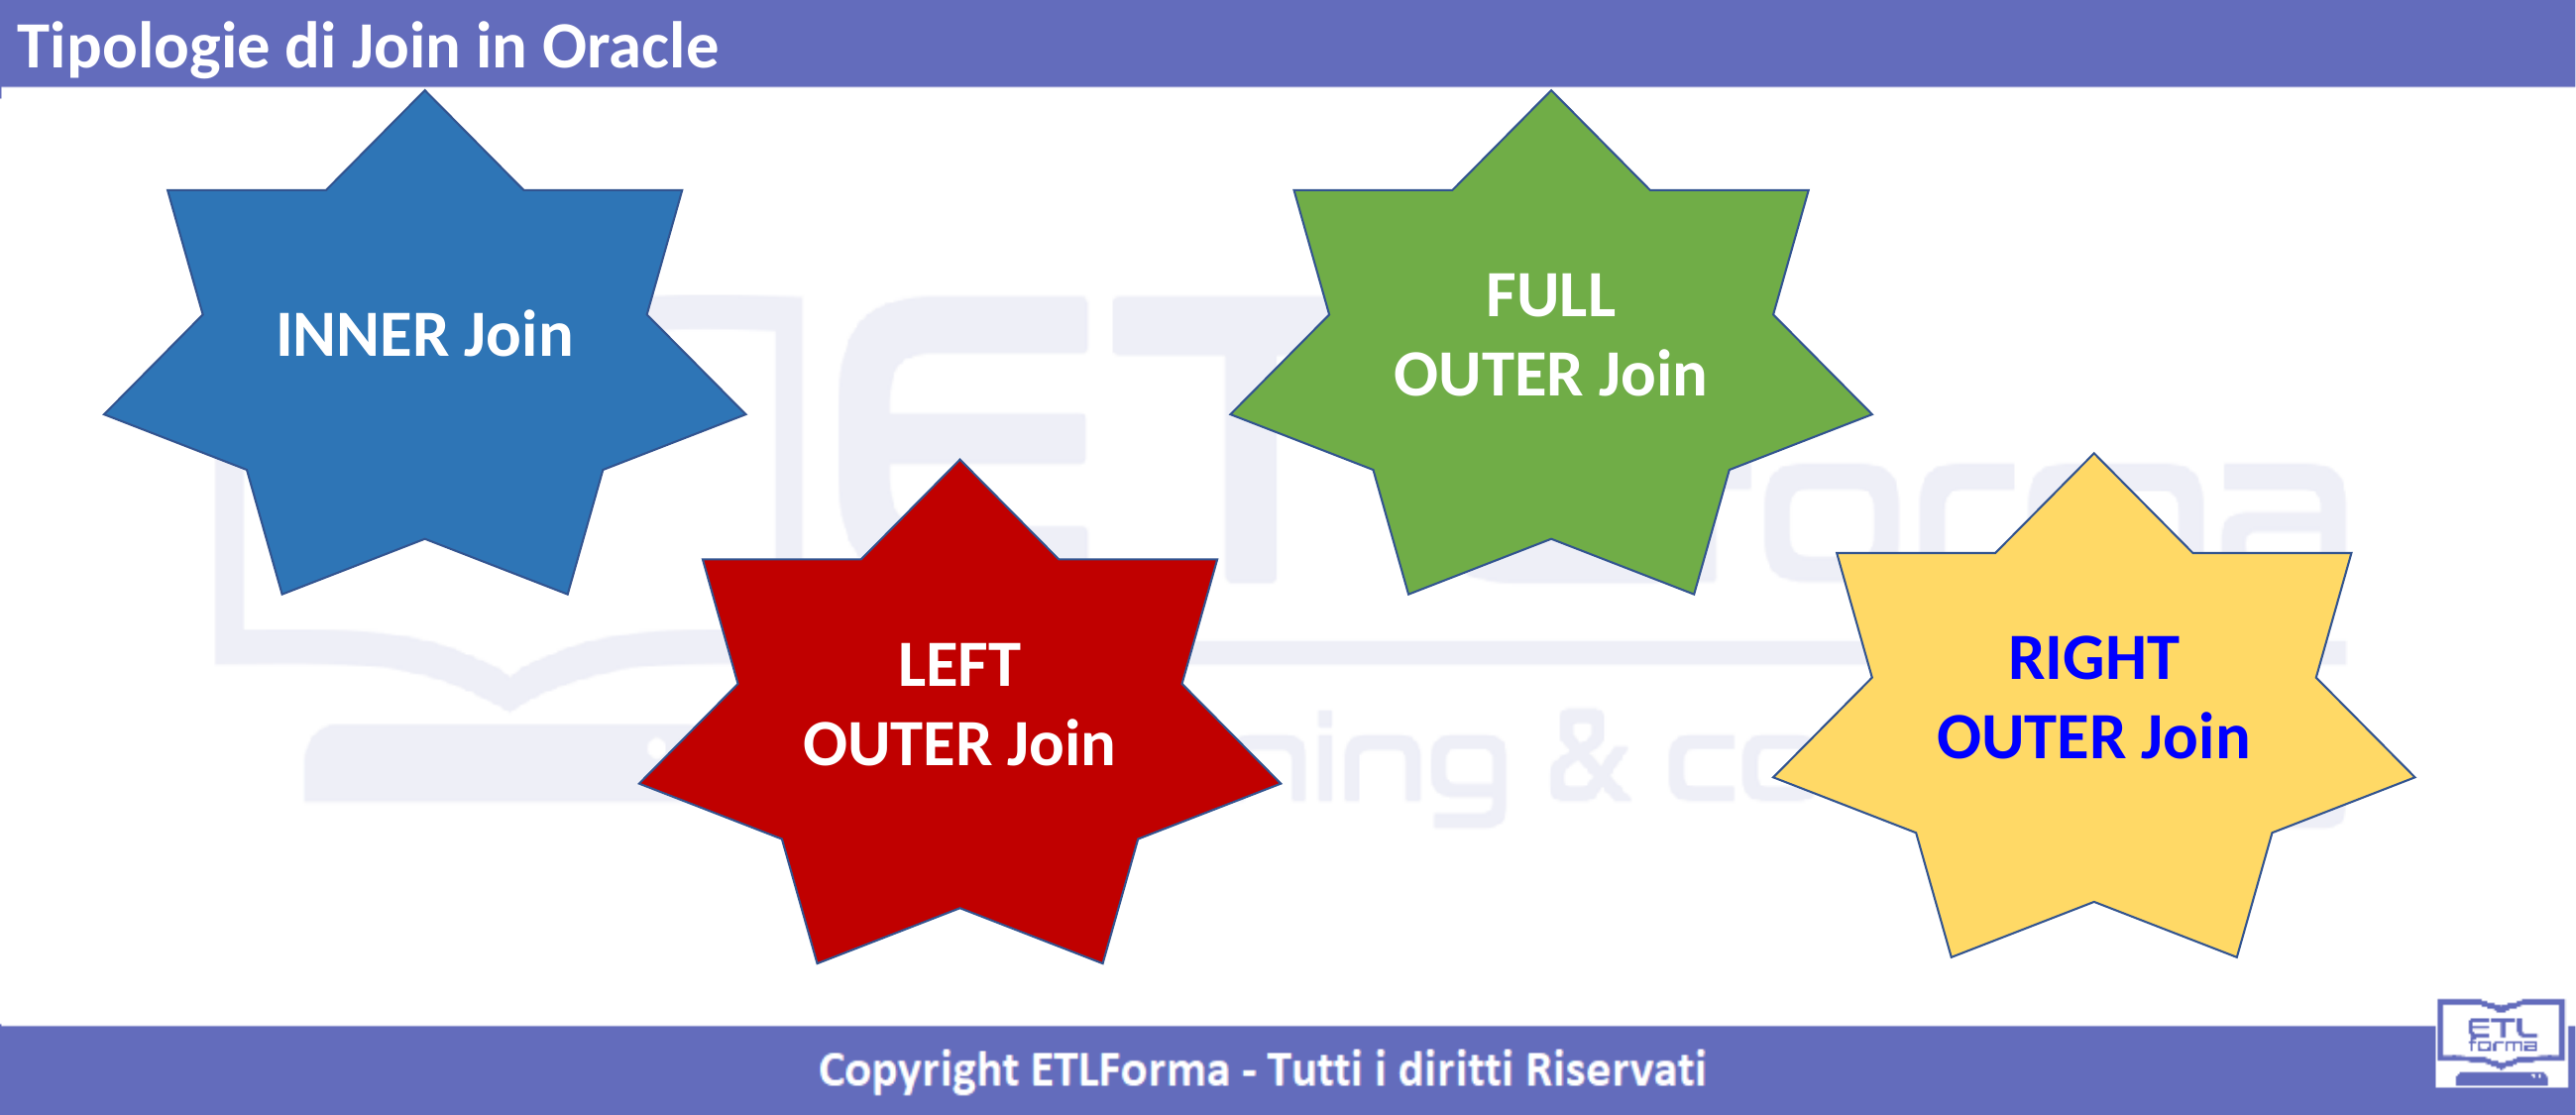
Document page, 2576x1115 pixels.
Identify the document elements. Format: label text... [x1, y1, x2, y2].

text_box Tipologie di Join in Oracle [3, 0, 2552, 65]
text_box RIGHT OUTER Join [1771, 451, 2417, 959]
text_box INNER Join [102, 88, 748, 597]
text_box LEFT OUTER Join [637, 458, 1284, 965]
text_box FULL OUTER Join [1228, 88, 1874, 597]
